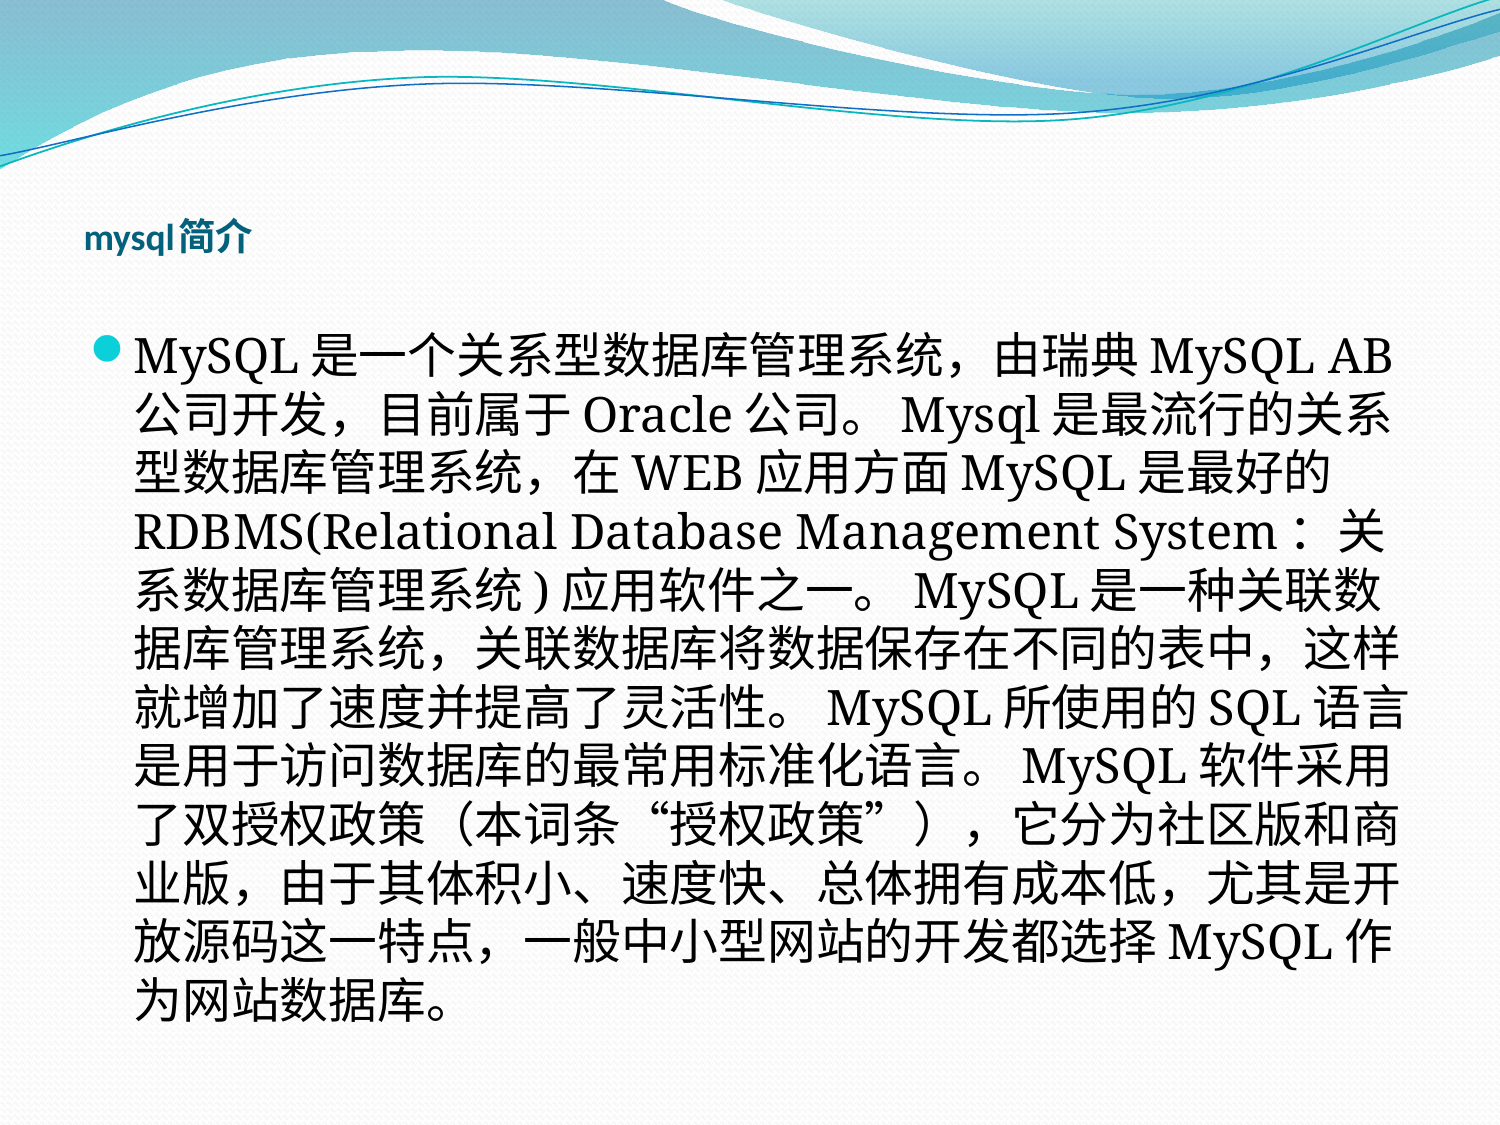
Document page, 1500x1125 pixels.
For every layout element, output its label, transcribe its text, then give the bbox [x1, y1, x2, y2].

title mysql简介 [75, 115, 1425, 303]
list MySQL是一个关系型数据库管理系统，由瑞典MySQL AB公司开发，目前属于Oracle公司。Mysql是最流行的关系型数据库管理系统，在WEB应用方面MySQL是最好的RDBMS(Relational Database Management System：关系数据库管理系统)应用软件之一。MySQL是一种关联数据库管理系统，关联数据库将数据保存在不同的表中，这样就增加了速度并提高了灵活性。MySQL所使用的SQL语言是用于访问数据库的最常用标准化语言。MySQL软件采用了双授权政策（本词条“授权政策”），它分为社区版和商业版，由于其体积小、速度快、总体拥有成本低，尤其是开放源码这一特点，一般中小型网站的开发都选择MySQL作为网站数据库。 [75, 317, 1425, 1038]
